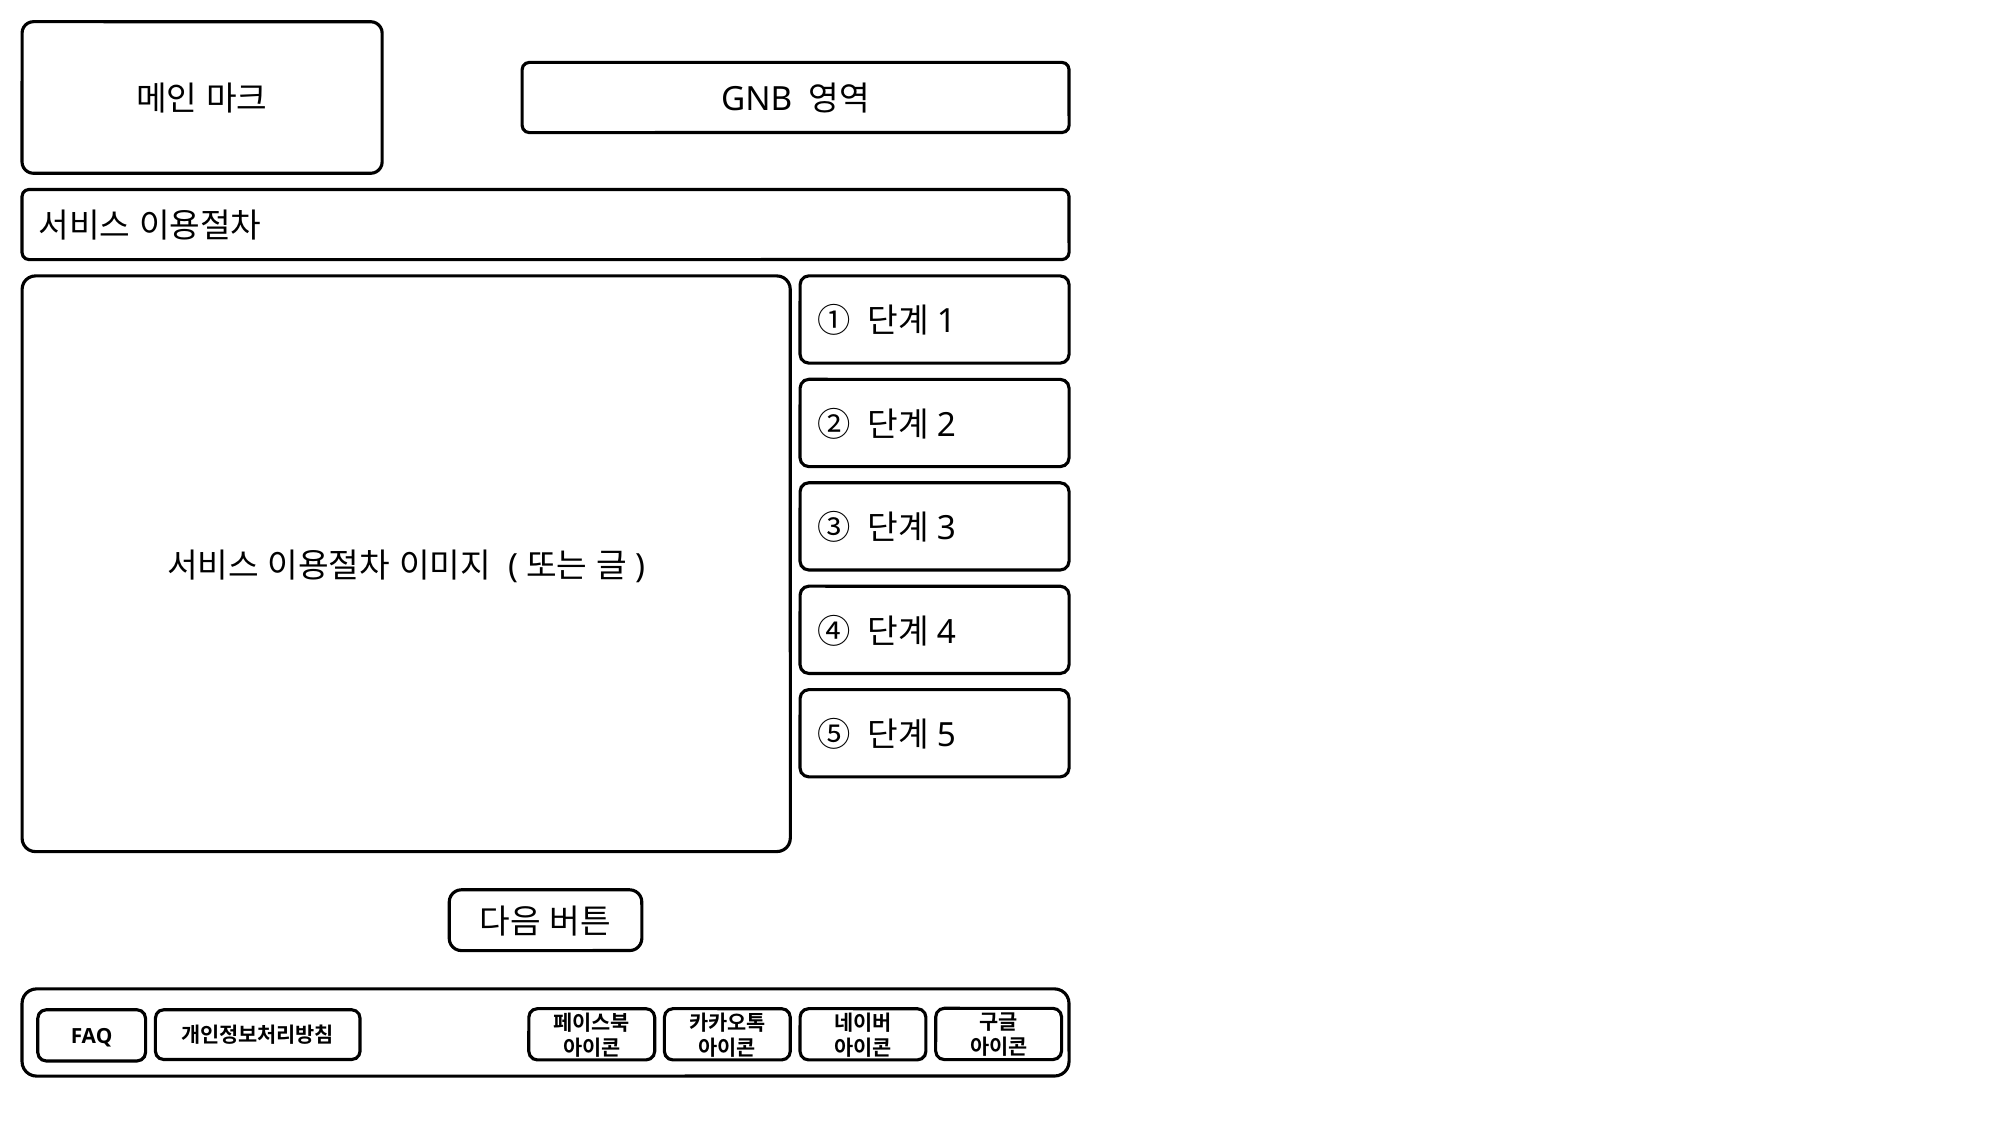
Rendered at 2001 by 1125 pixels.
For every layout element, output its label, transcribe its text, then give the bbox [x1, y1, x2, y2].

text_box 서비스 이용절차 이미지 (또는 글) [21, 274, 792, 853]
text_box ② 단계2 [798, 378, 1071, 468]
text_box ① 단계1 [798, 274, 1071, 365]
text_box GNB 영역 [521, 61, 1071, 134]
text_box 다음 버튼 [448, 888, 643, 952]
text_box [21, 988, 1070, 1077]
text_box ④ 단계4 [798, 585, 1071, 675]
text_box ⑤ 단계5 [798, 688, 1071, 778]
text_box 서비스 이용절차 [20, 188, 1071, 261]
text_box ③ 단계3 [798, 481, 1071, 572]
text_box 메인 마크 [20, 20, 384, 175]
